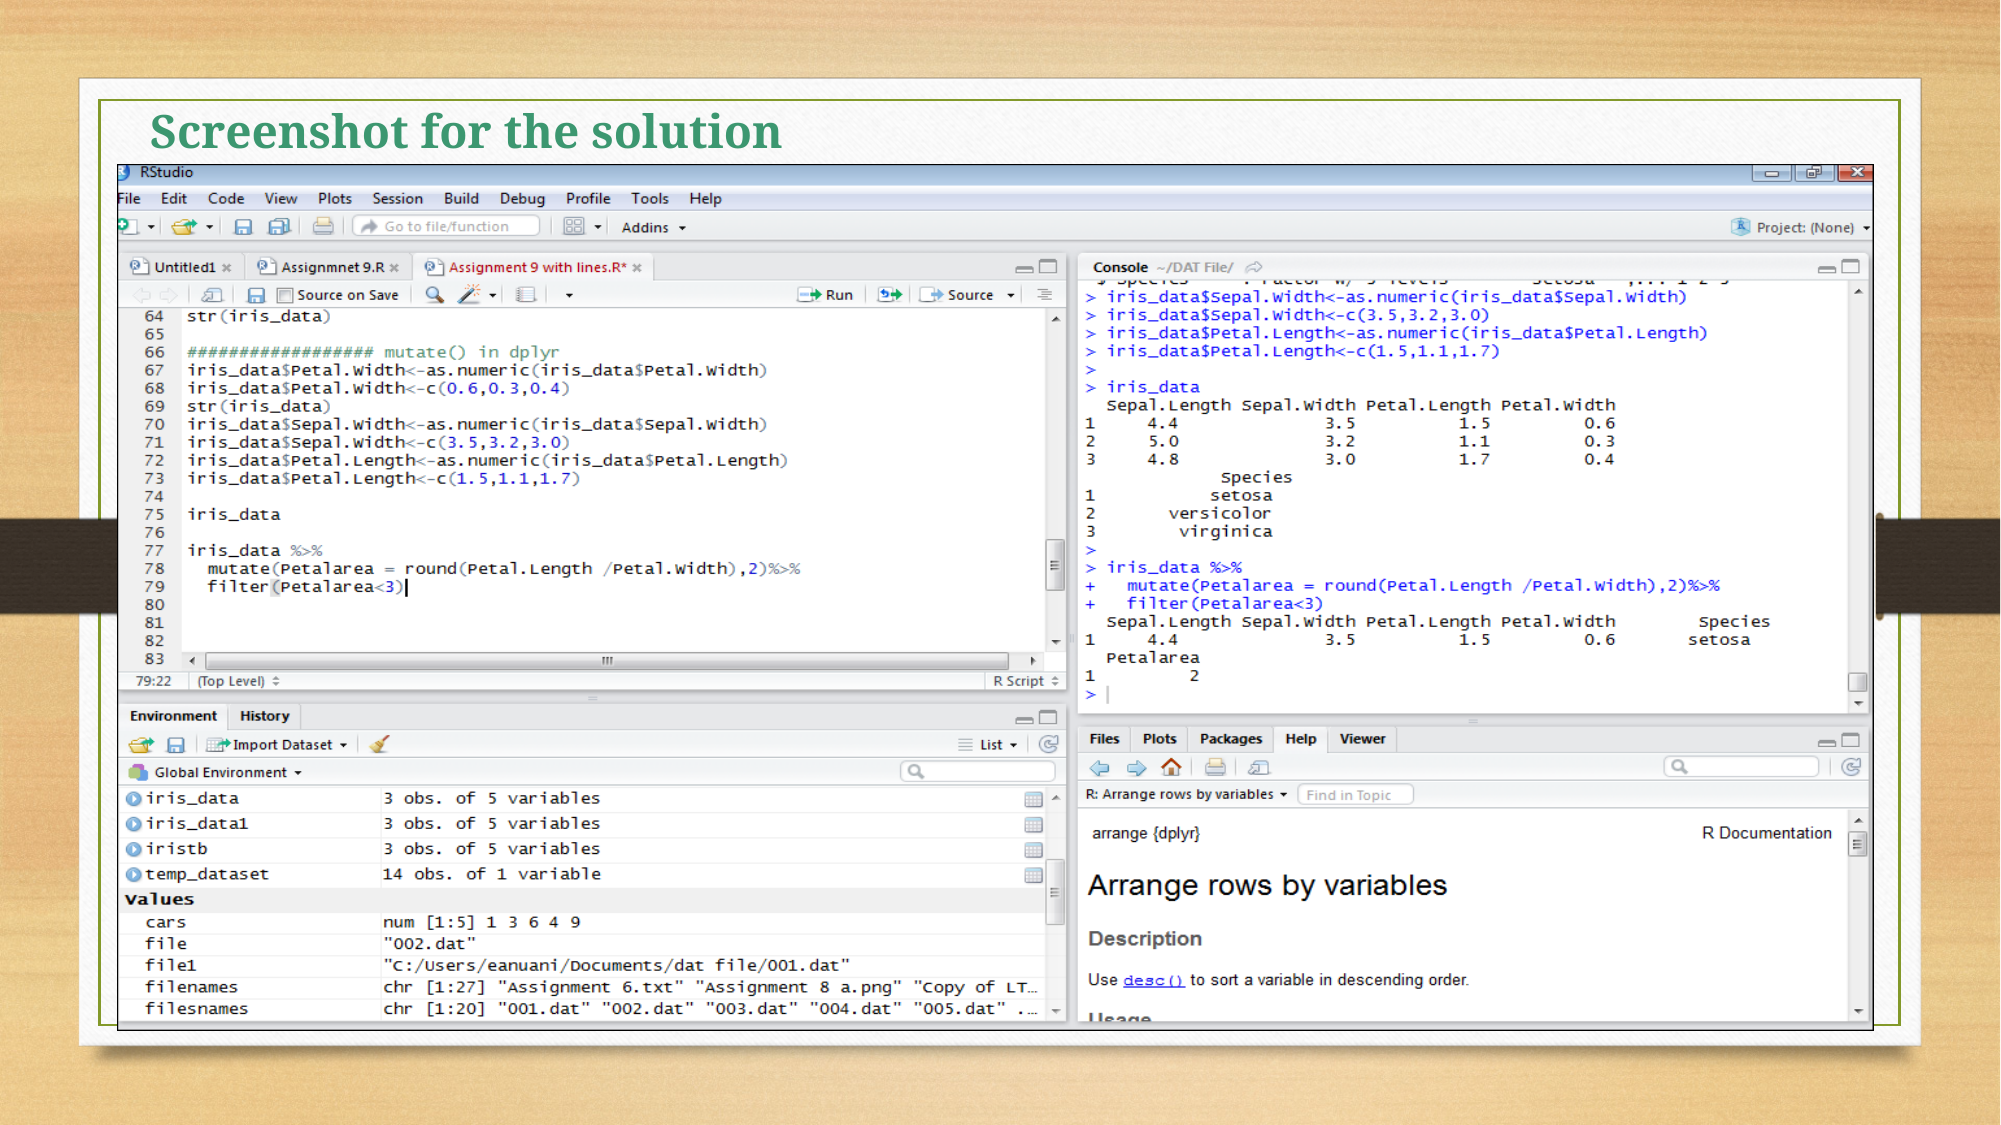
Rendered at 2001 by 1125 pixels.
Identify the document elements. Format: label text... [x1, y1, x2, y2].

picture [0, 0, 2001, 1125]
text_box Screenshot for the solution [135, 79, 846, 163]
